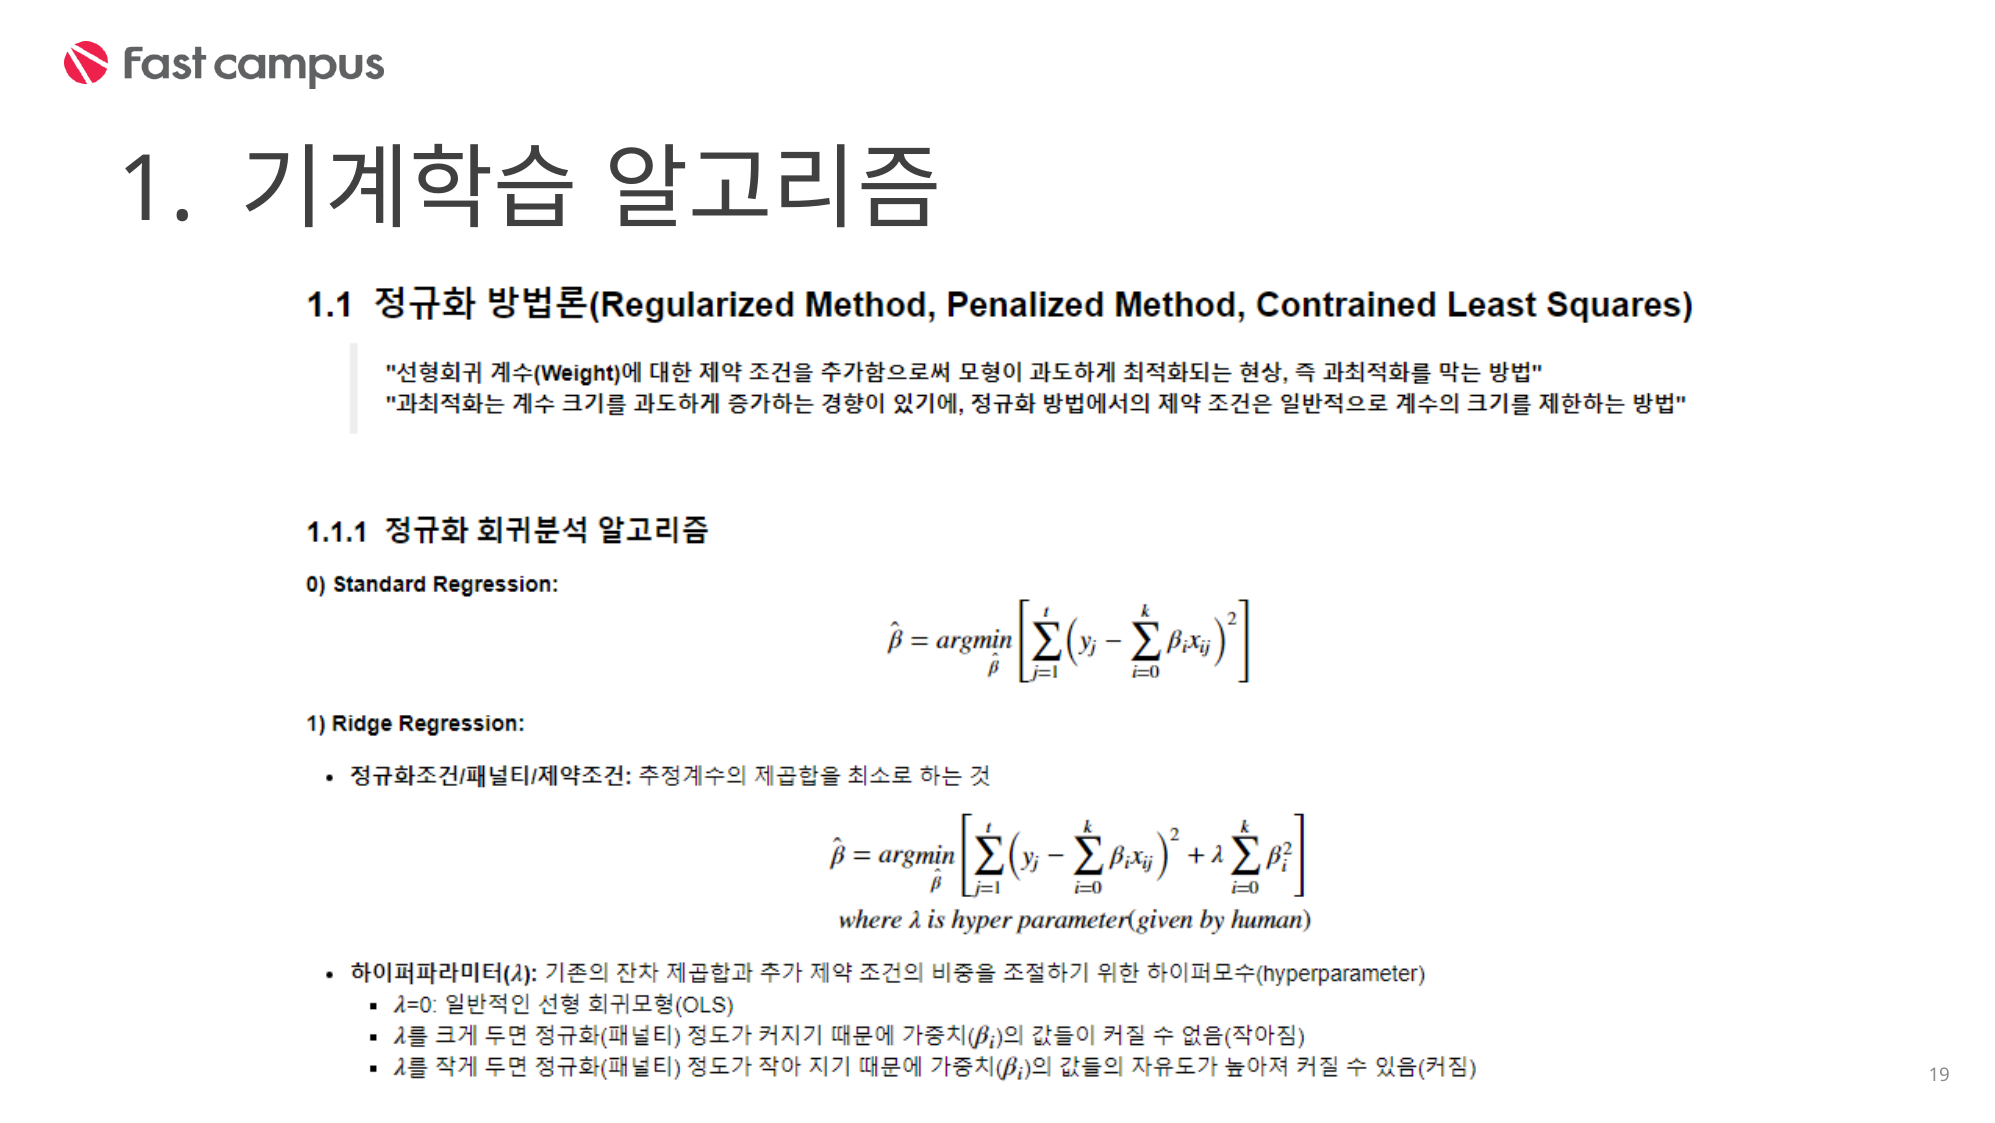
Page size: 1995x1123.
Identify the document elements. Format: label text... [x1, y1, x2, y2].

picture [64, 41, 384, 89]
picture [286, 273, 1709, 1095]
slide_number 19 [1502, 1045, 1969, 1106]
title 1. 기계학습 알고리즘 [99, 90, 1896, 278]
